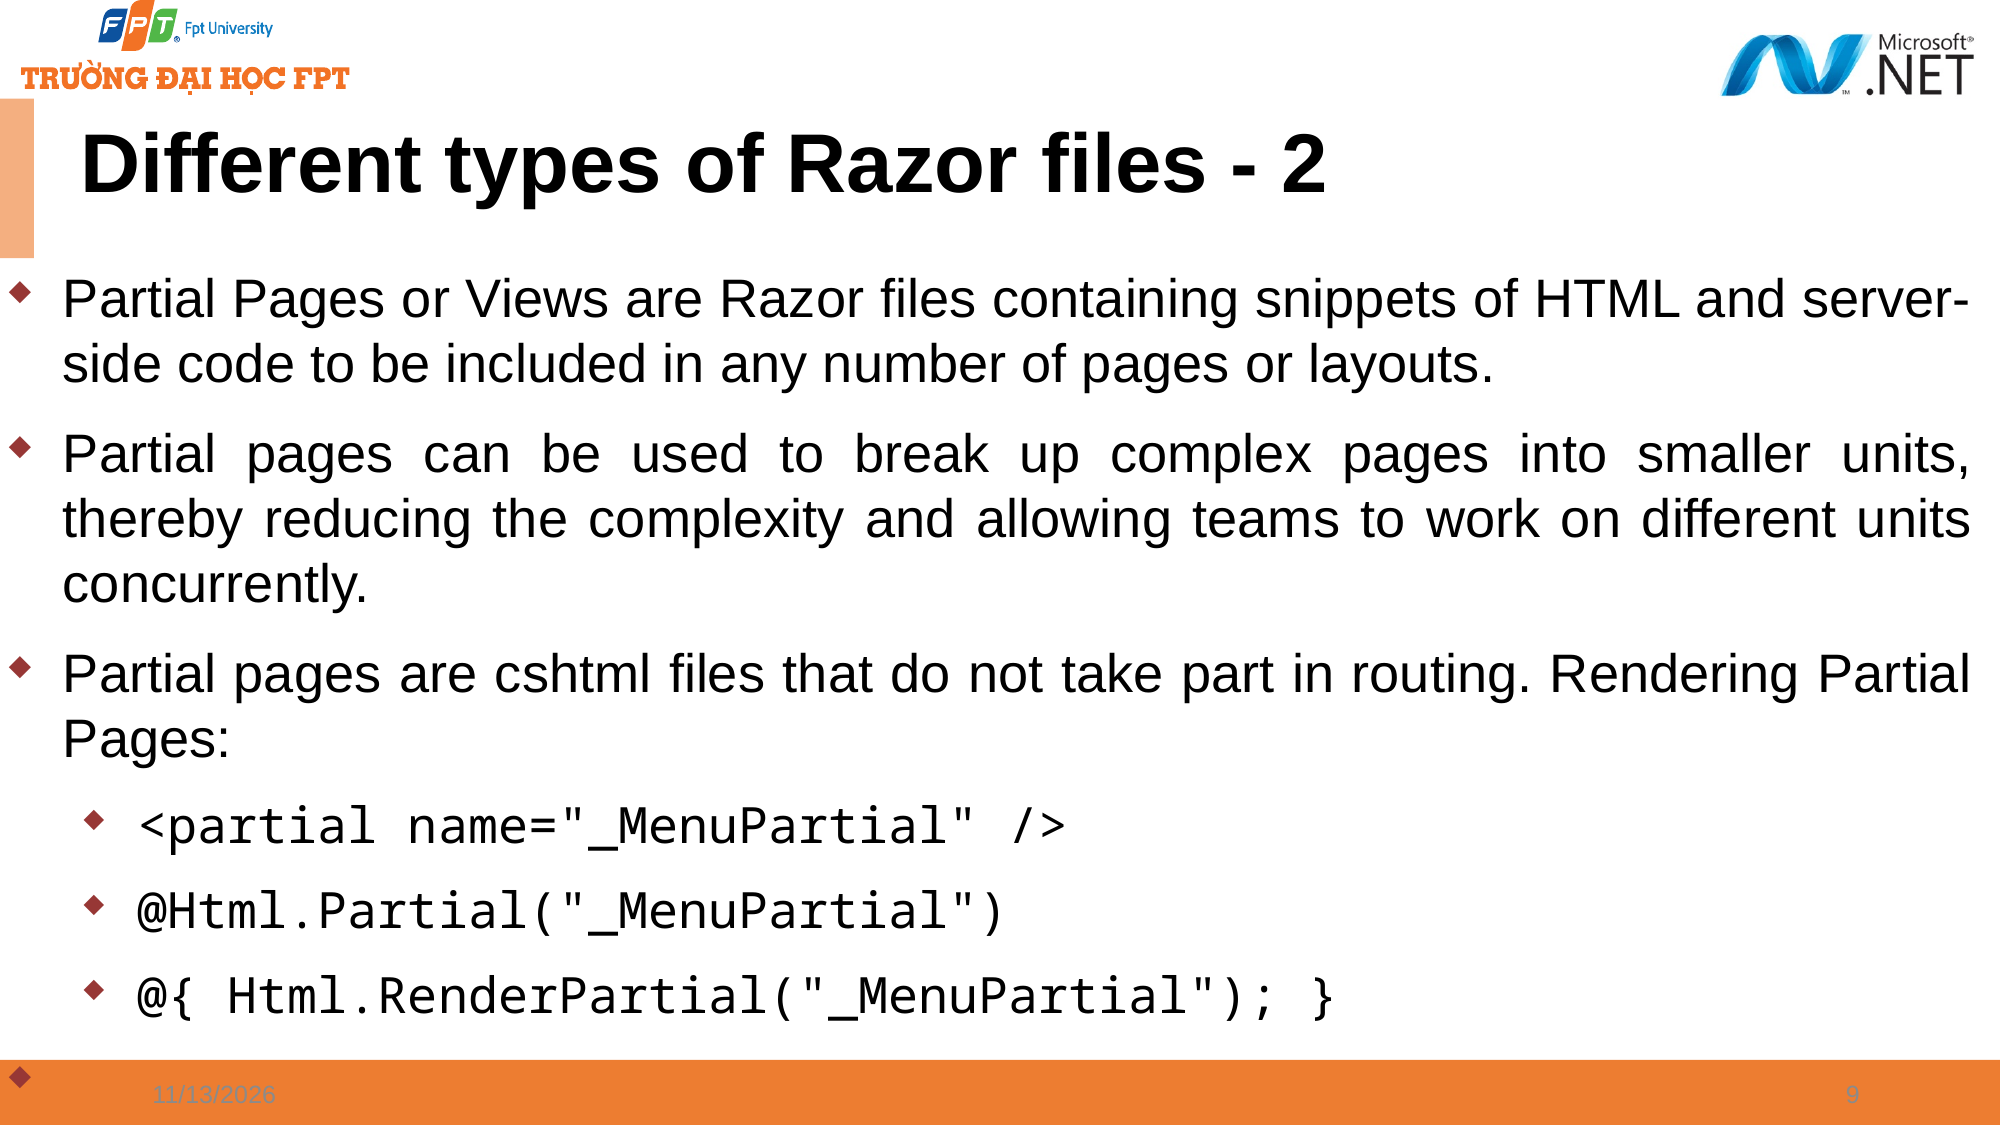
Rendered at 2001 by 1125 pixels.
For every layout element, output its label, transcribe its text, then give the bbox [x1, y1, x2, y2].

text_box Partial Pages or Views are Razor files containing snippets of HTML and server-side code to be included in any number of pages or layouts. Partial pages can be used to break up complex pages into smaller units, thereby reducing the complexity and allowing teams to work on different units concurrently. Partial pages are cshtml files that do not take part in routing. Rendering Partial Pages: <partial name="_MenuPartial" /> @Html.Partial("_MenuPartial") @{ Html.RenderPartial("_MenuPartial"); } [0, 256, 1990, 1125]
picture [1685, 0, 2001, 129]
title Different types of Razor files - 2 [65, 118, 1952, 213]
